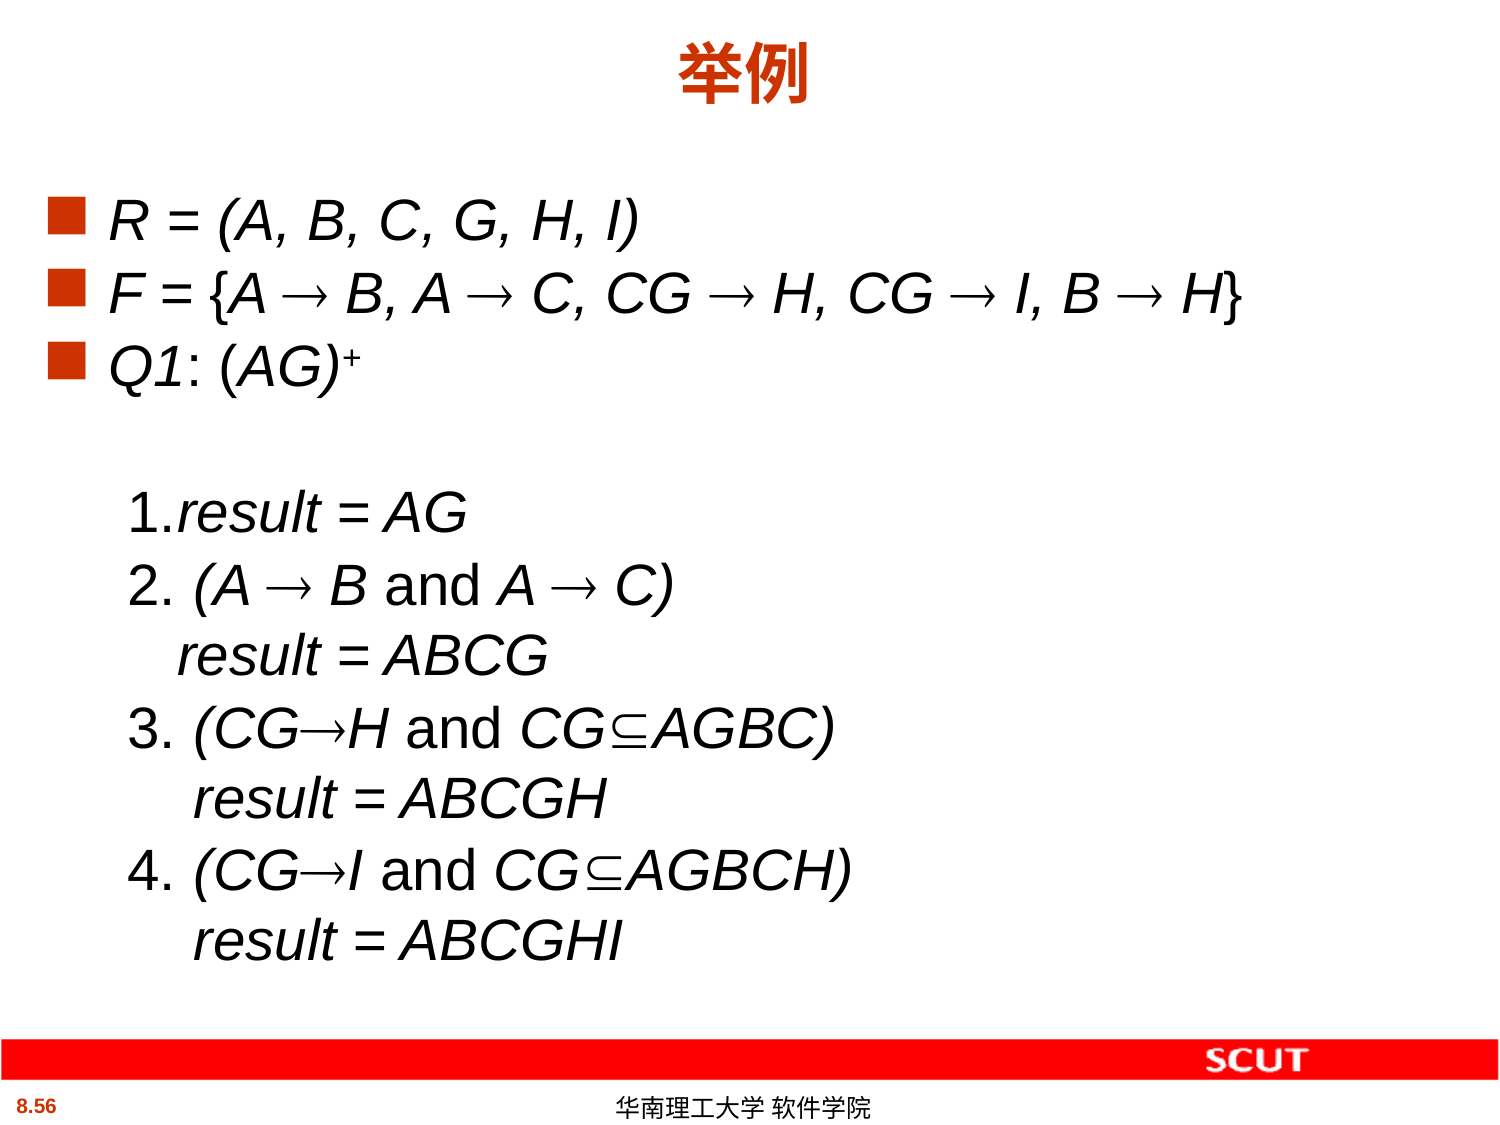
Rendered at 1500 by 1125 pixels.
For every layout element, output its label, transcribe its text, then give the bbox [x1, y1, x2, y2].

title 举例 [37, 18, 1452, 120]
list R = (A, B, C, G, H, I) F = {A  B, A  C, CG  H, CG  I, B  H} Q1: (AG)+ 1. result = AG 2. (A  B and A  C) result = ABCG 3. (CGH and CGAGBC) result = ABCGH 4. (CGI and CGAGBCH) result = ABCGHI [37, 174, 1450, 1038]
picture [0, 1038, 1500, 1083]
